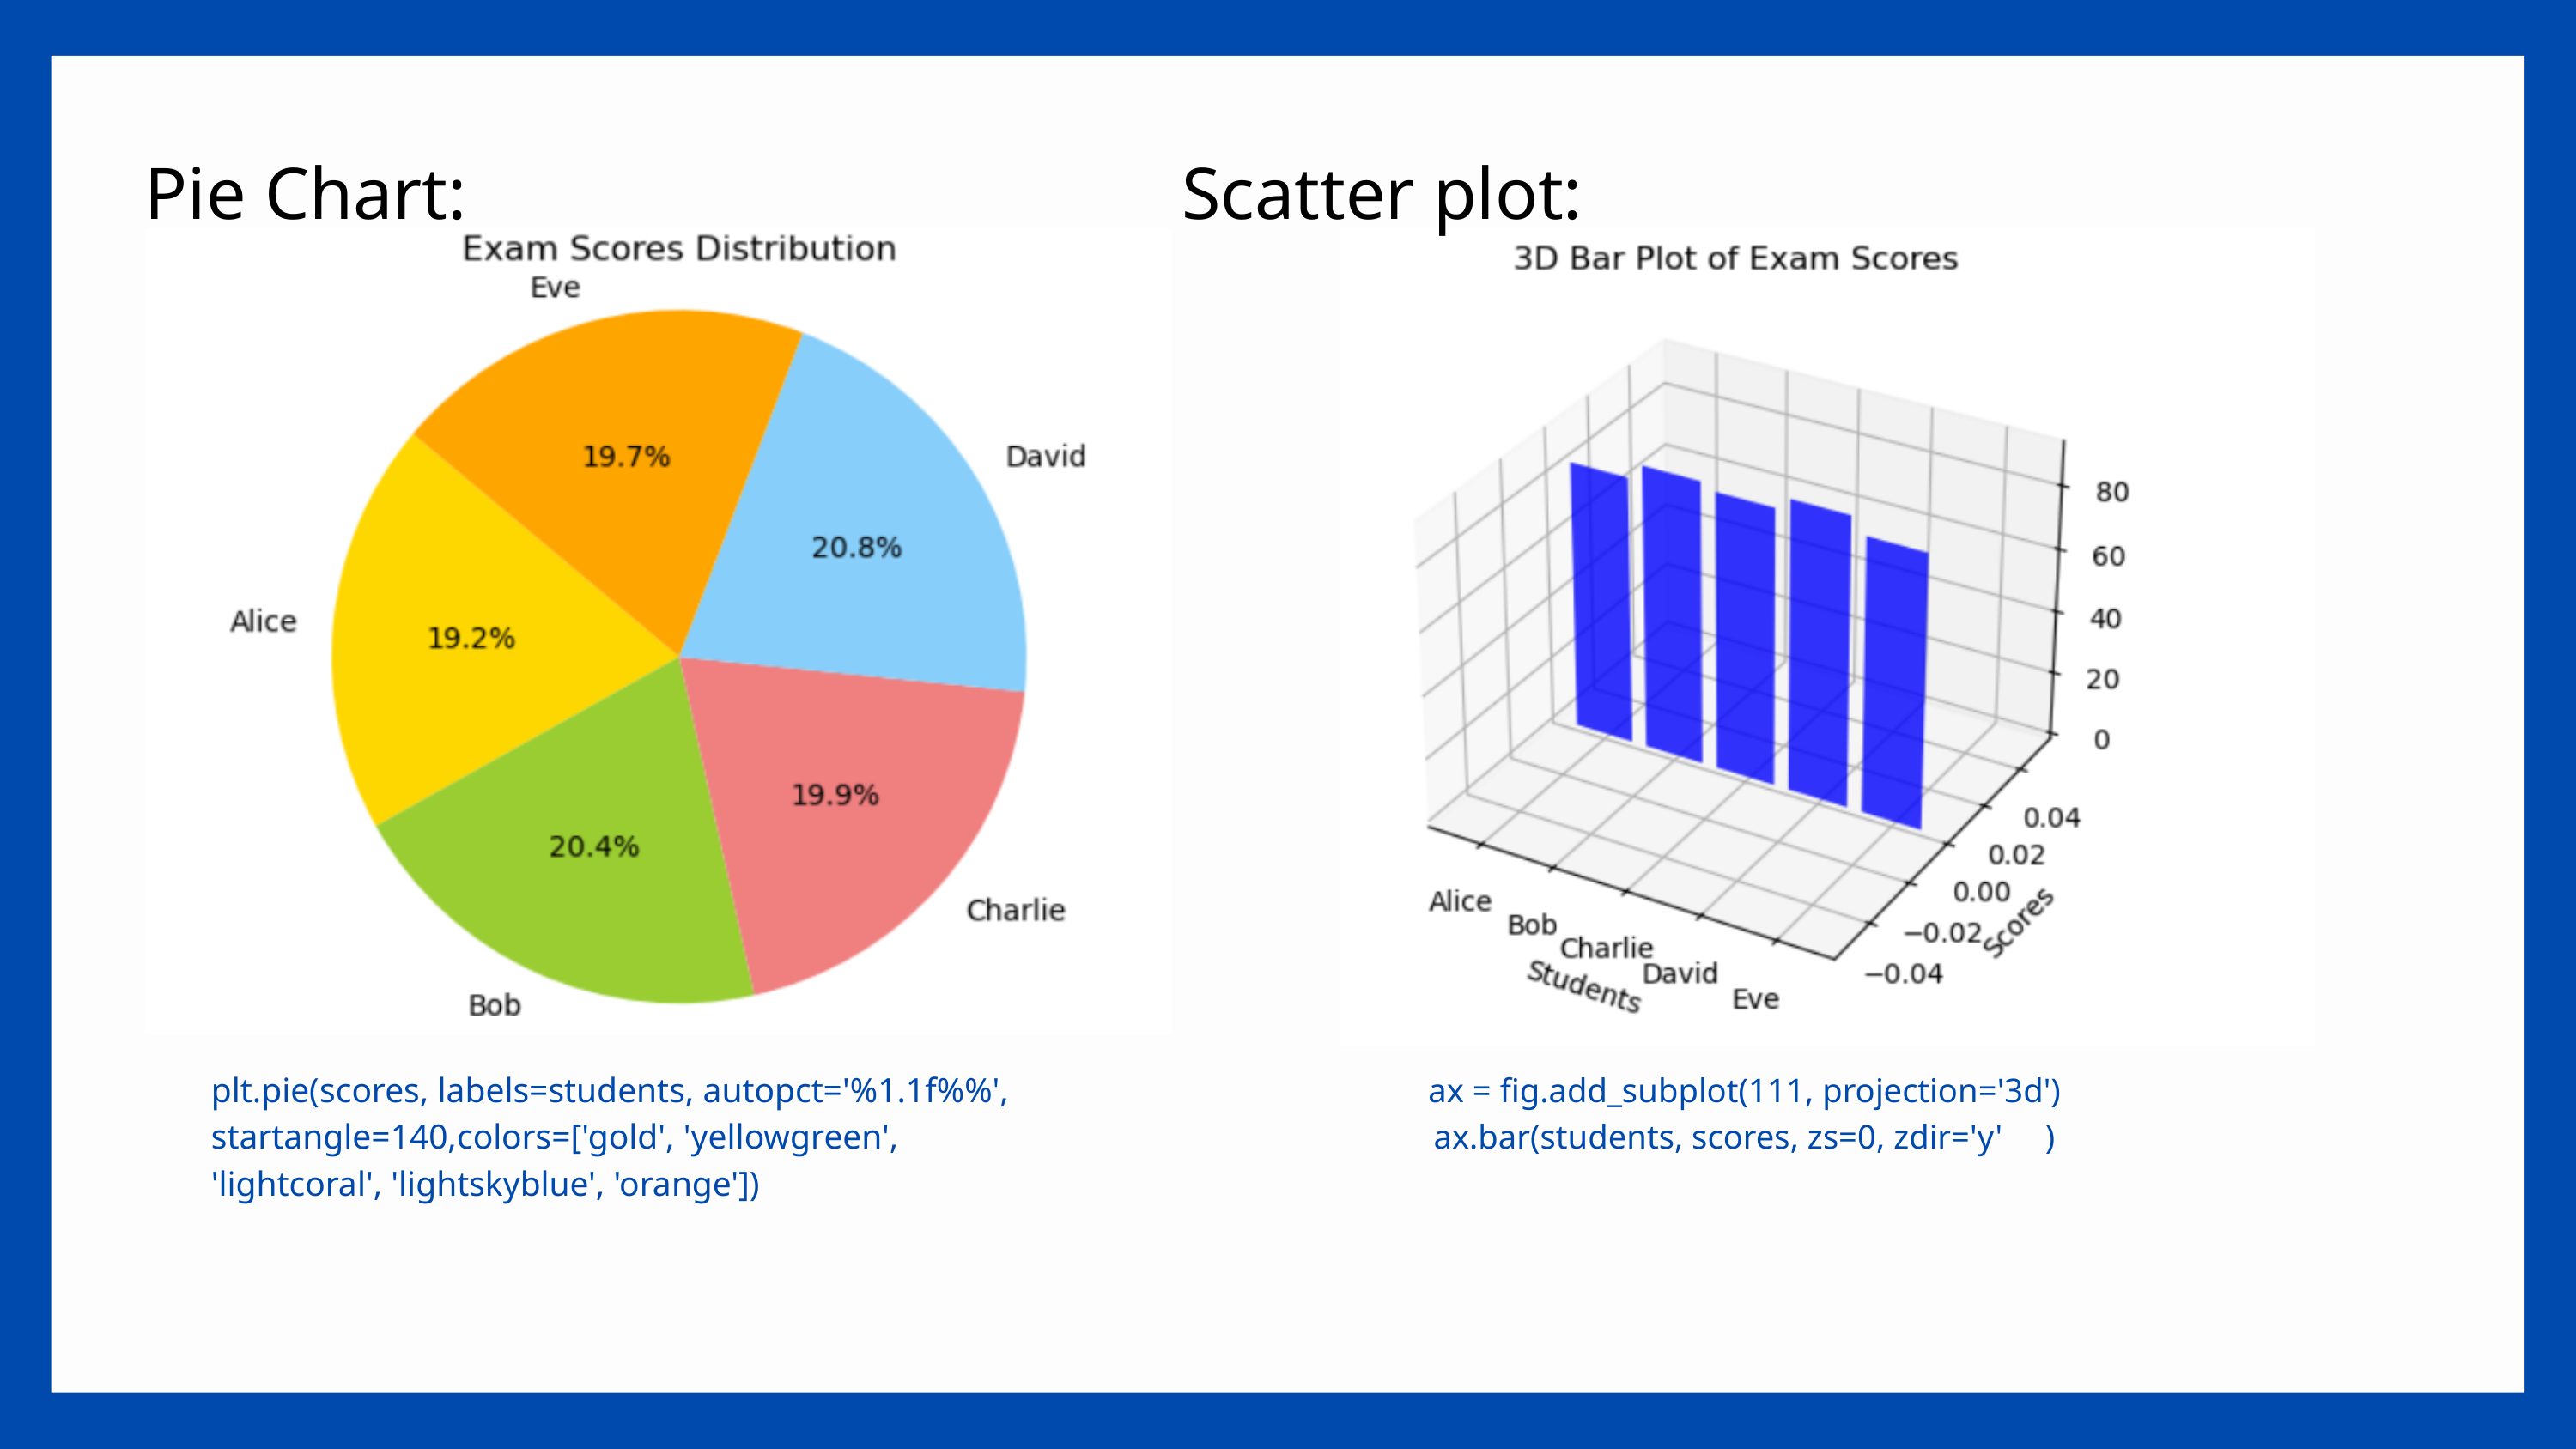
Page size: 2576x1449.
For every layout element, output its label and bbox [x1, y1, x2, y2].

text_box [51, 55, 2525, 1393]
